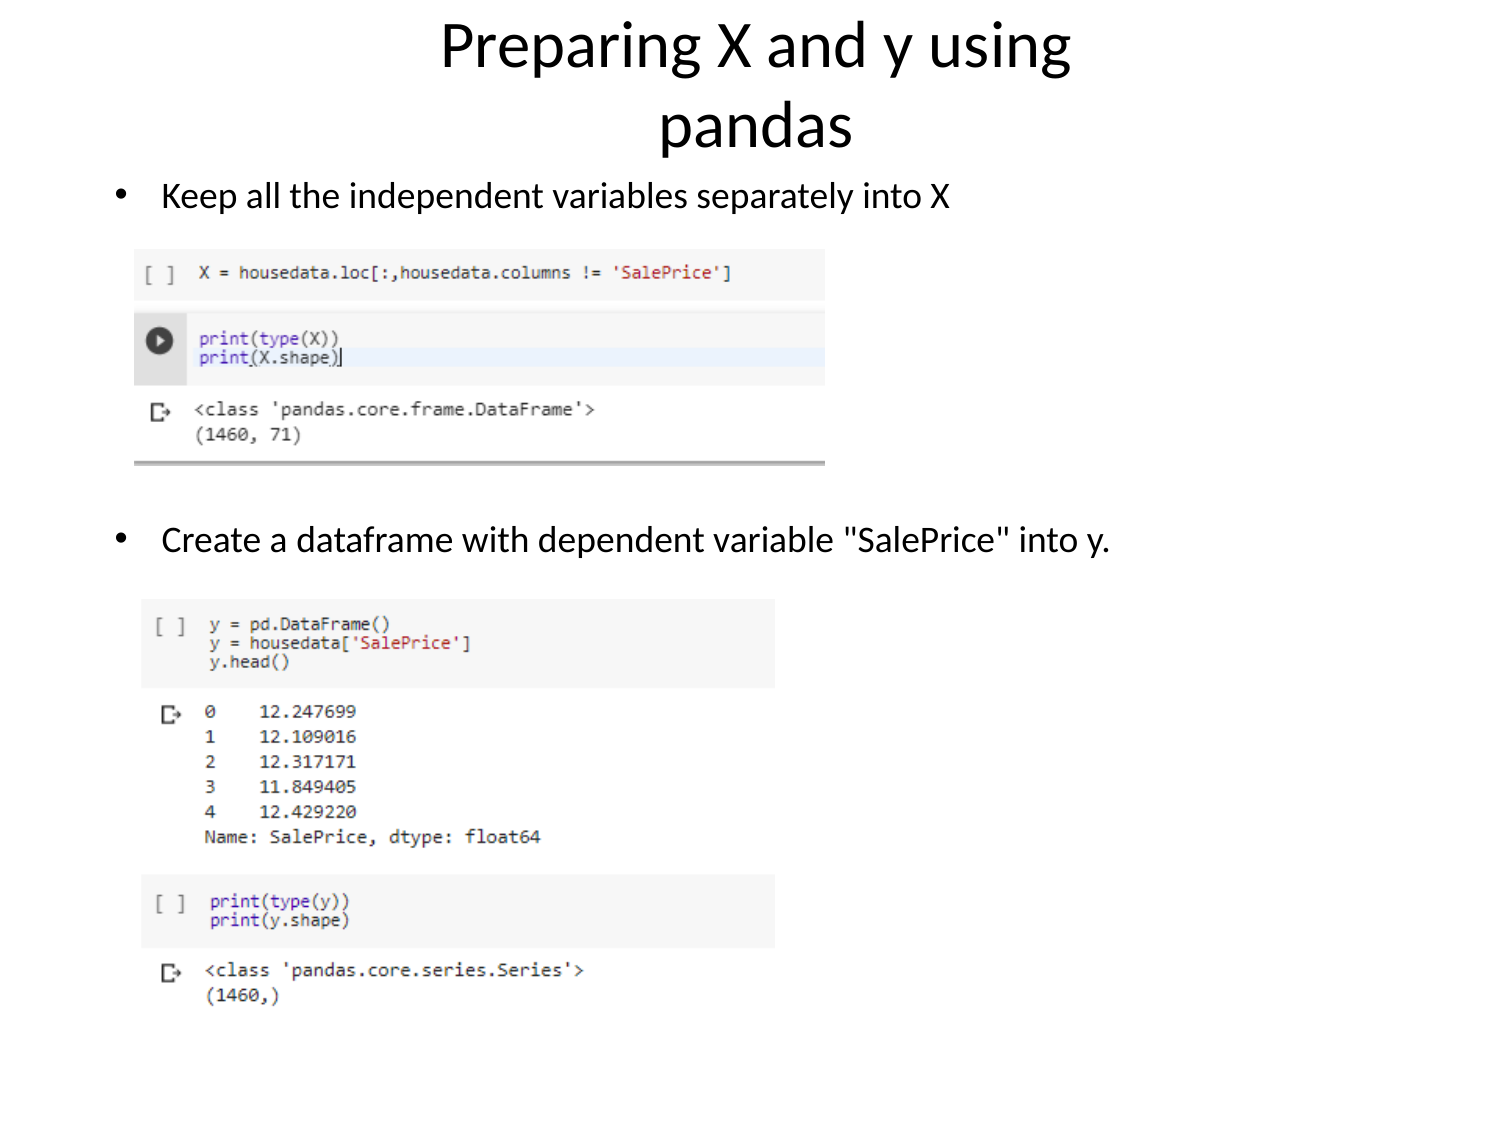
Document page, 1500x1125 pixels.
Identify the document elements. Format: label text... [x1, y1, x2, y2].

text_box Create a dataframe with dependent variable "SalePrice" into y. [98, 498, 1377, 577]
text_box Preparing X and y using pandas [323, 10, 1190, 152]
picture [140, 599, 776, 1026]
picture [134, 249, 826, 466]
text_box Keep all the independent variables separately into X [98, 148, 1139, 239]
